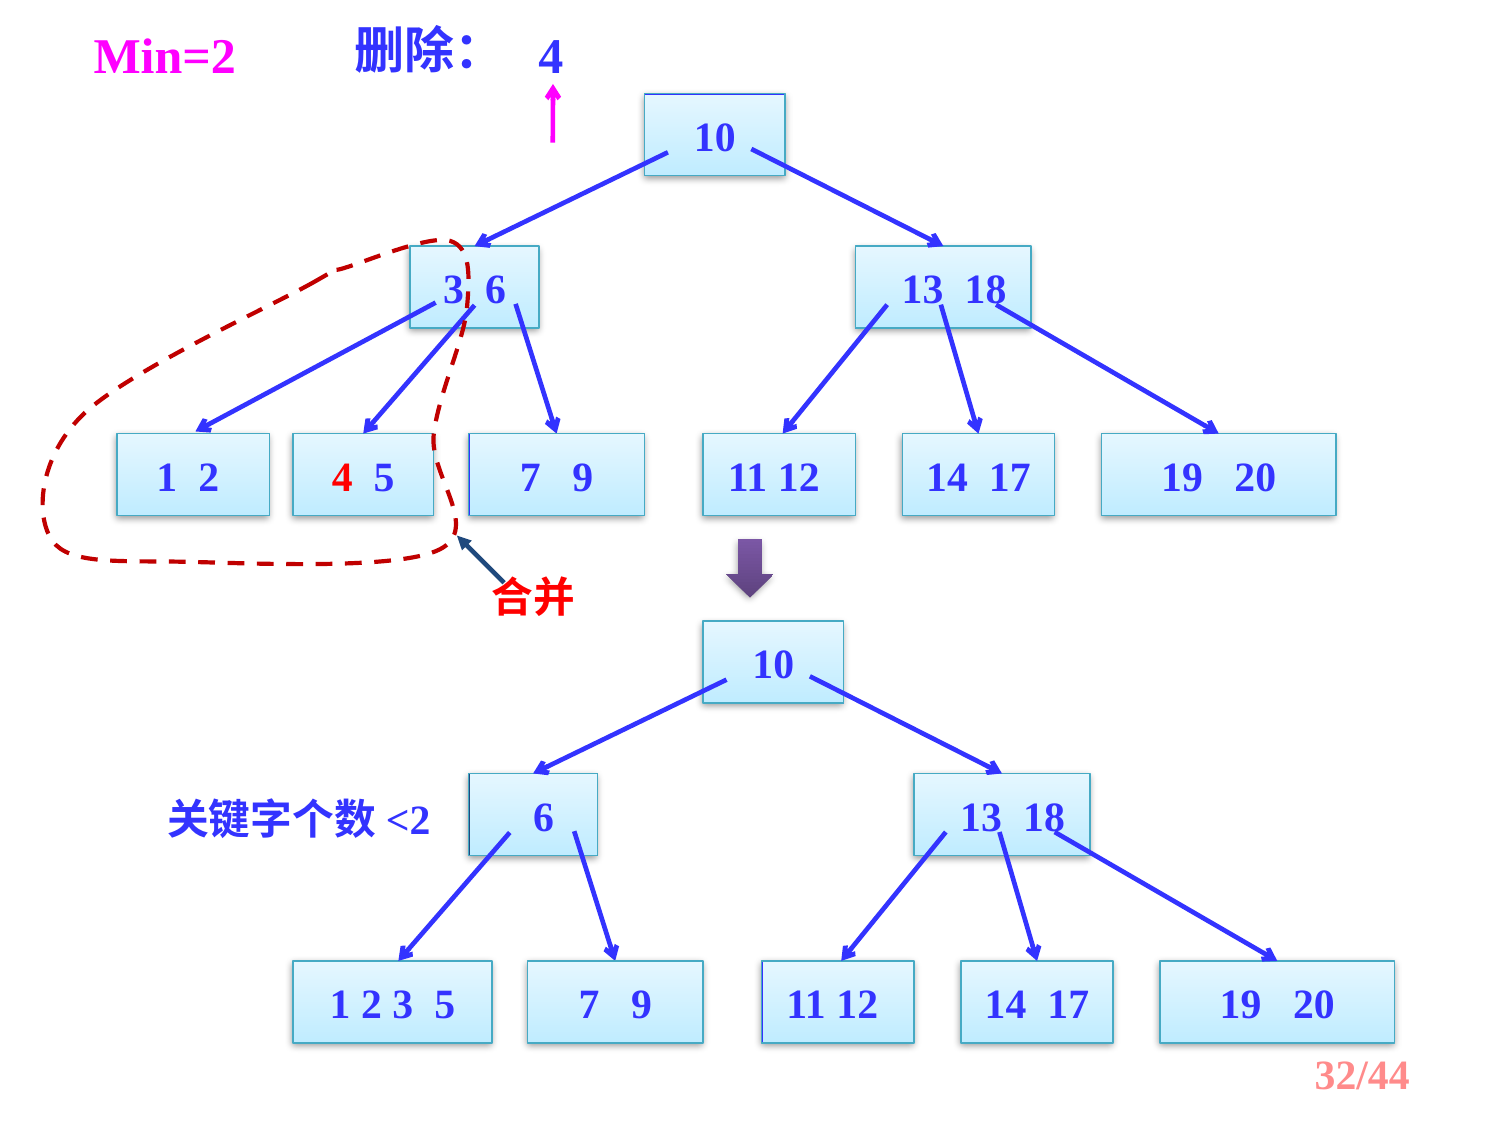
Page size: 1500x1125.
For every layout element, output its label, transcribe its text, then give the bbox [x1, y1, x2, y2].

text_box 10 [702, 620, 844, 704]
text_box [1054, 831, 1278, 962]
text_box 删除： [339, 11, 528, 87]
text_box 4 [515, 23, 586, 84]
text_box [995, 304, 1219, 434]
text_box 7 9 [604, 433, 645, 516]
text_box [895, 350, 990, 389]
text_box Min=2 [70, 23, 260, 84]
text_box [532, 679, 727, 774]
text_box [726, 538, 774, 598]
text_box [474, 152, 669, 247]
text_box 13 18 [855, 245, 1032, 329]
text_box 关键字个数<2 [140, 785, 457, 850]
text_box 14 17 [902, 433, 1055, 516]
text_box 10 [644, 93, 786, 176]
text_box 7 9 [527, 960, 704, 1044]
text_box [389, 840, 519, 953]
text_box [34, 234, 599, 622]
text_box 14 17 [960, 960, 1114, 1044]
text_box 19 20 [1101, 433, 1337, 516]
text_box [770, 316, 900, 422]
text_box 6 [468, 773, 598, 856]
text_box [529, 875, 660, 917]
text_box 1 2 3 5 [292, 960, 493, 1044]
text_box 11 12 [761, 960, 915, 1044]
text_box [750, 148, 944, 247]
text_box 13 18 [913, 773, 1091, 856]
text_box 19 20 [1159, 960, 1395, 1042]
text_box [828, 843, 959, 949]
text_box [953, 877, 1049, 916]
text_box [809, 676, 1003, 774]
text_box 11 12 [702, 433, 856, 516]
slide_number 32/44 [1074, 1042, 1425, 1103]
